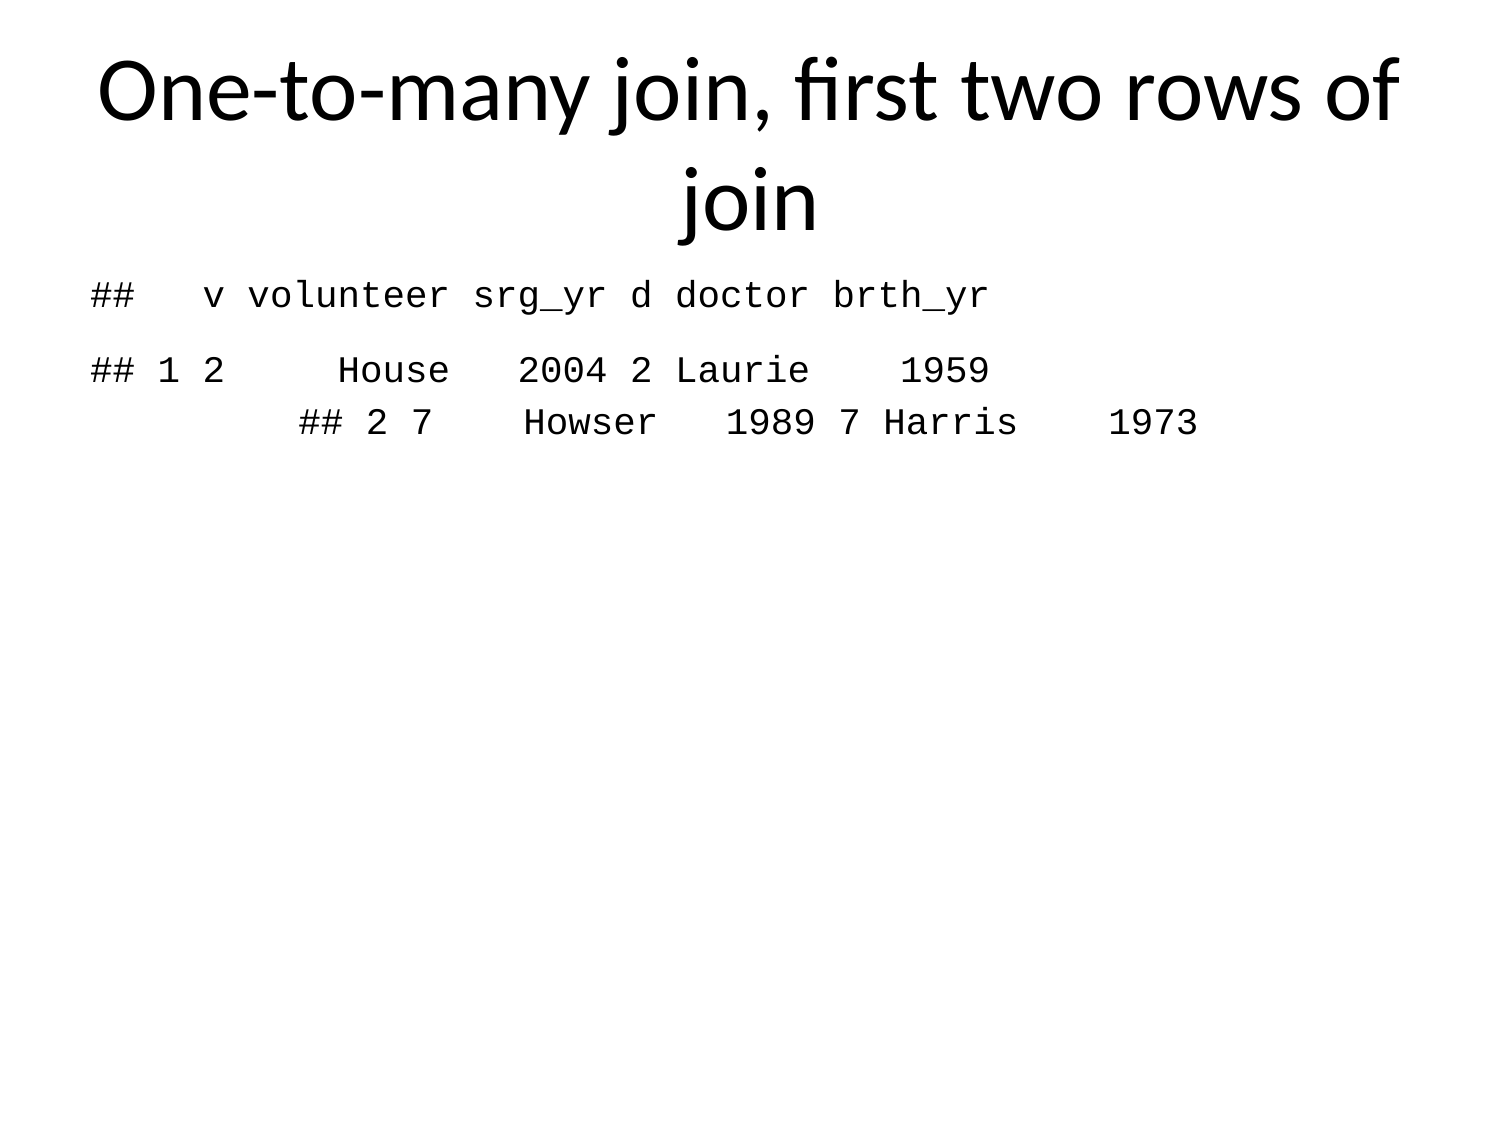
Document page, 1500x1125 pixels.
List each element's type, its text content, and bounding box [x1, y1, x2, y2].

list ## v volunteer srg_yr d doctor brth_yr ## 1 2 House 2004 2 Laurie 1959 ## 2 7 Howser 1989 7 Harris 1973 [75, 262, 1425, 1005]
title One-to-many join, first two rows of join [75, 45, 1425, 233]
